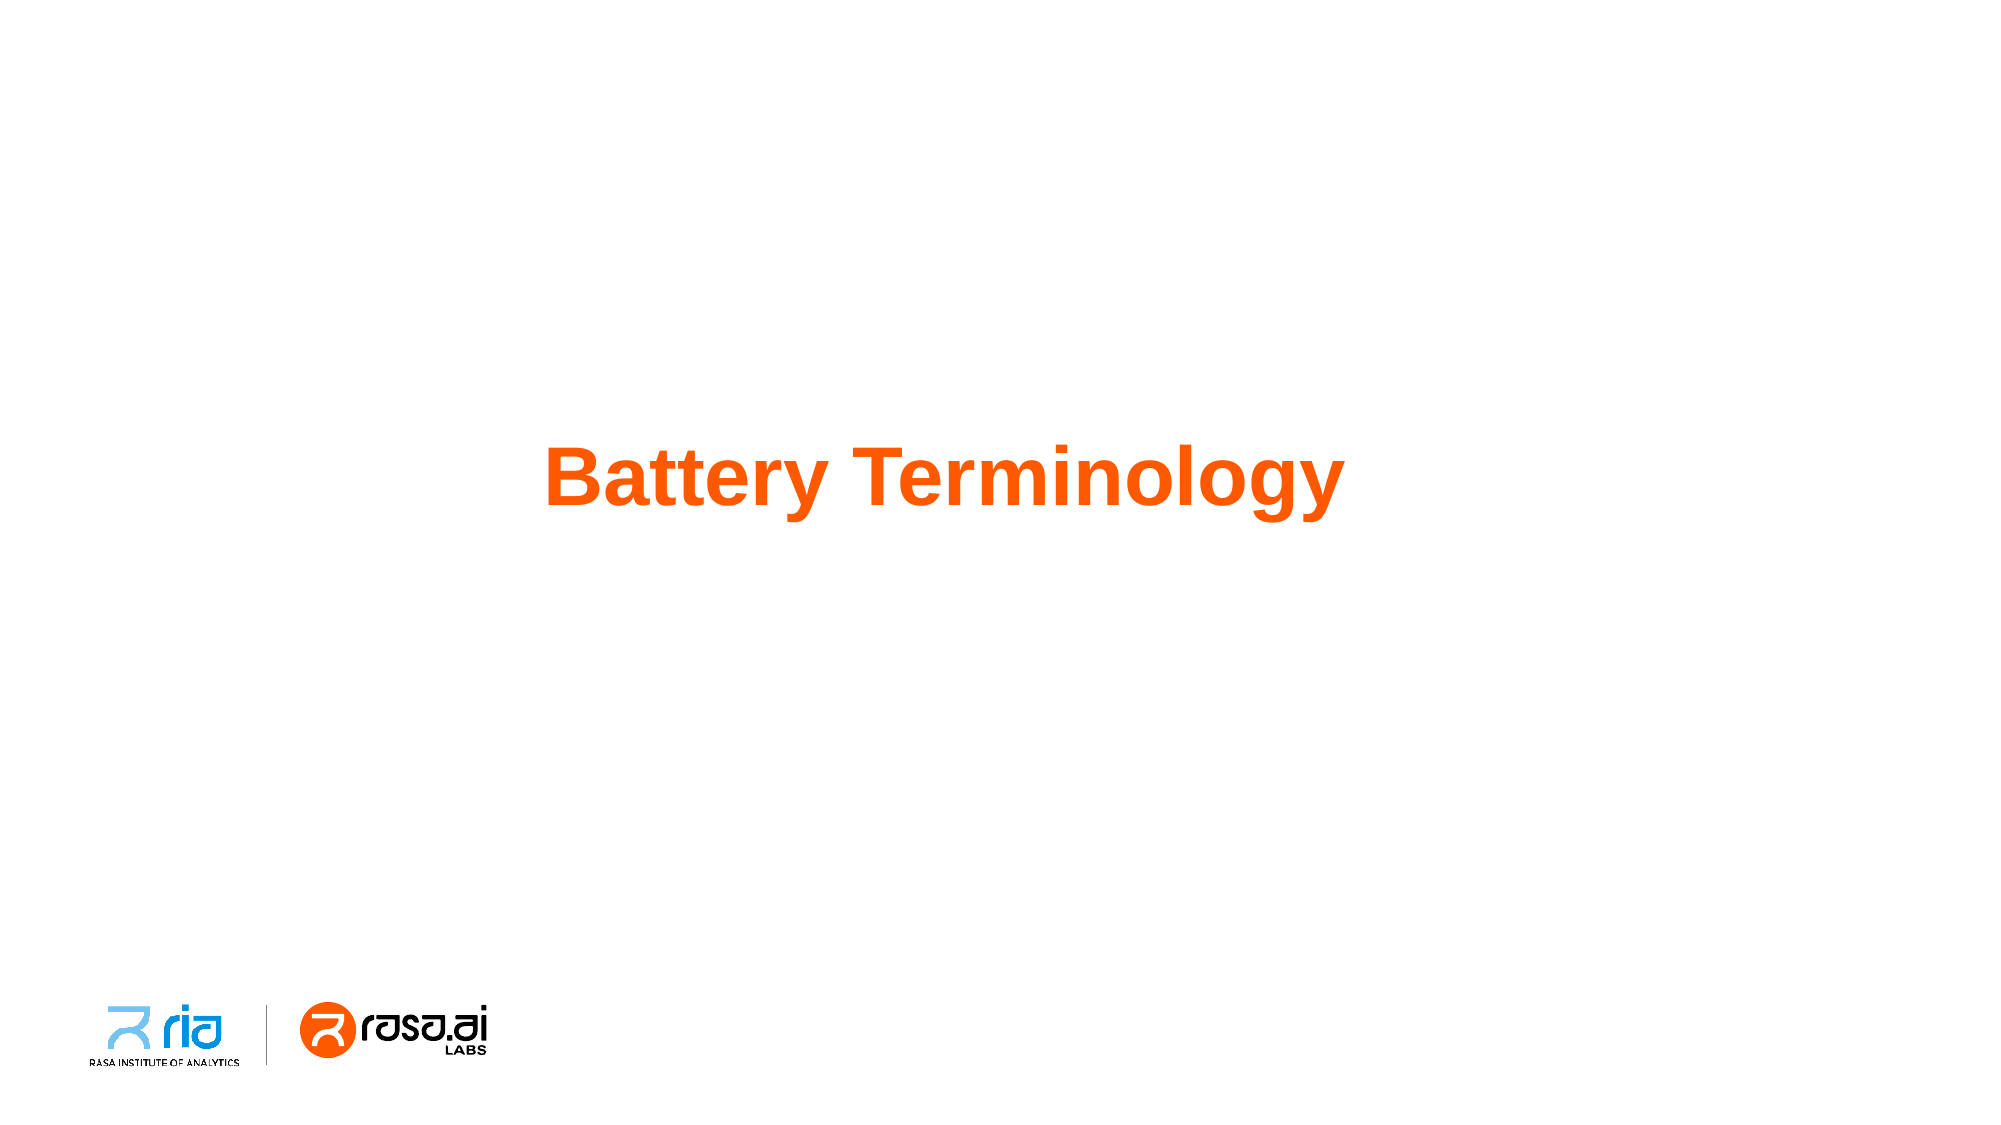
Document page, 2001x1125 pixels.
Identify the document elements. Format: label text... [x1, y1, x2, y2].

picture [78, 992, 250, 1078]
title Battery Terminology [543, 421, 1606, 523]
